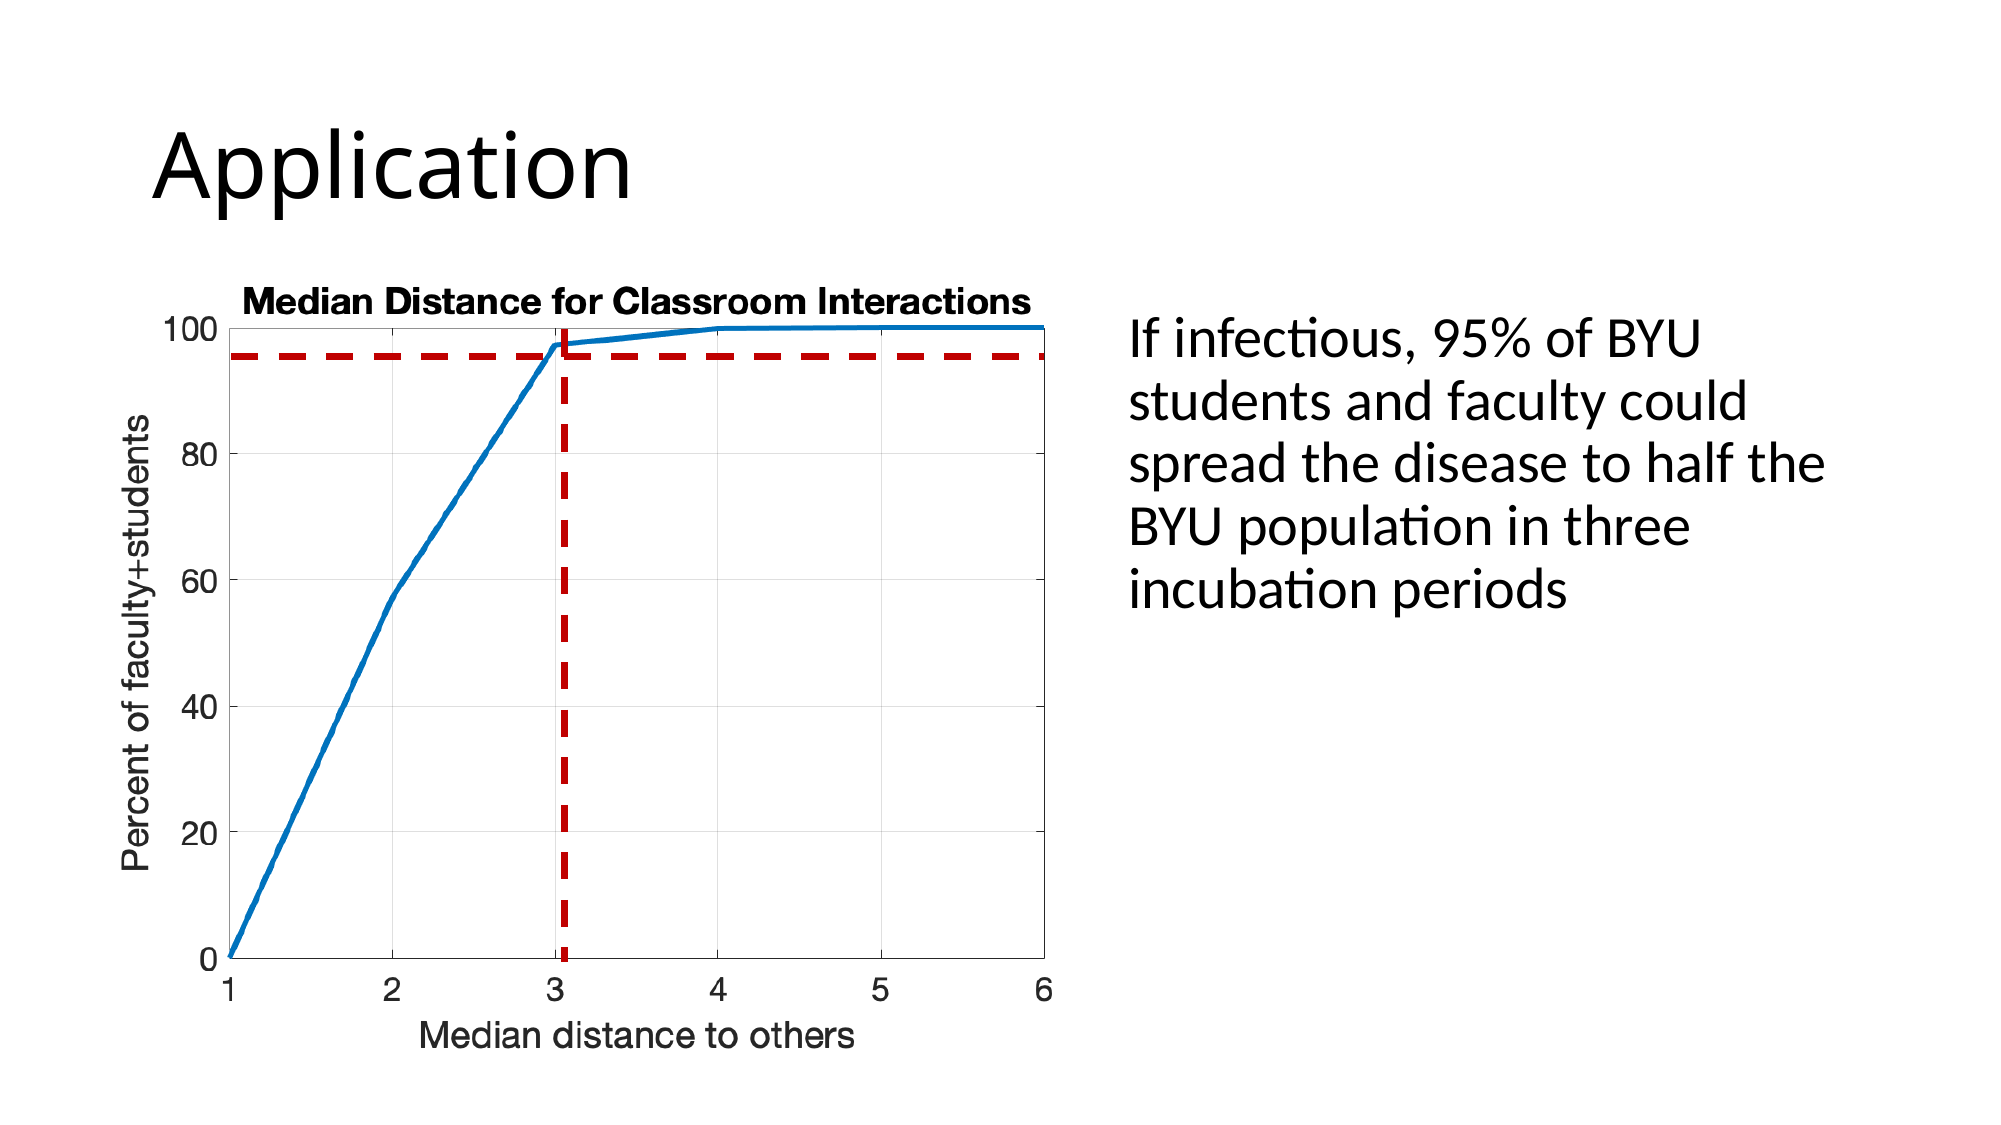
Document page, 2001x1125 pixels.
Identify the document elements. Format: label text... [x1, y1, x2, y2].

text_box If infectious, 95% of BYU students and faculty could spread the disease to half the BYU population in three incubation periods [1143, 299, 1863, 1014]
picture [92, 268, 1143, 1056]
title Application [137, 59, 1863, 278]
